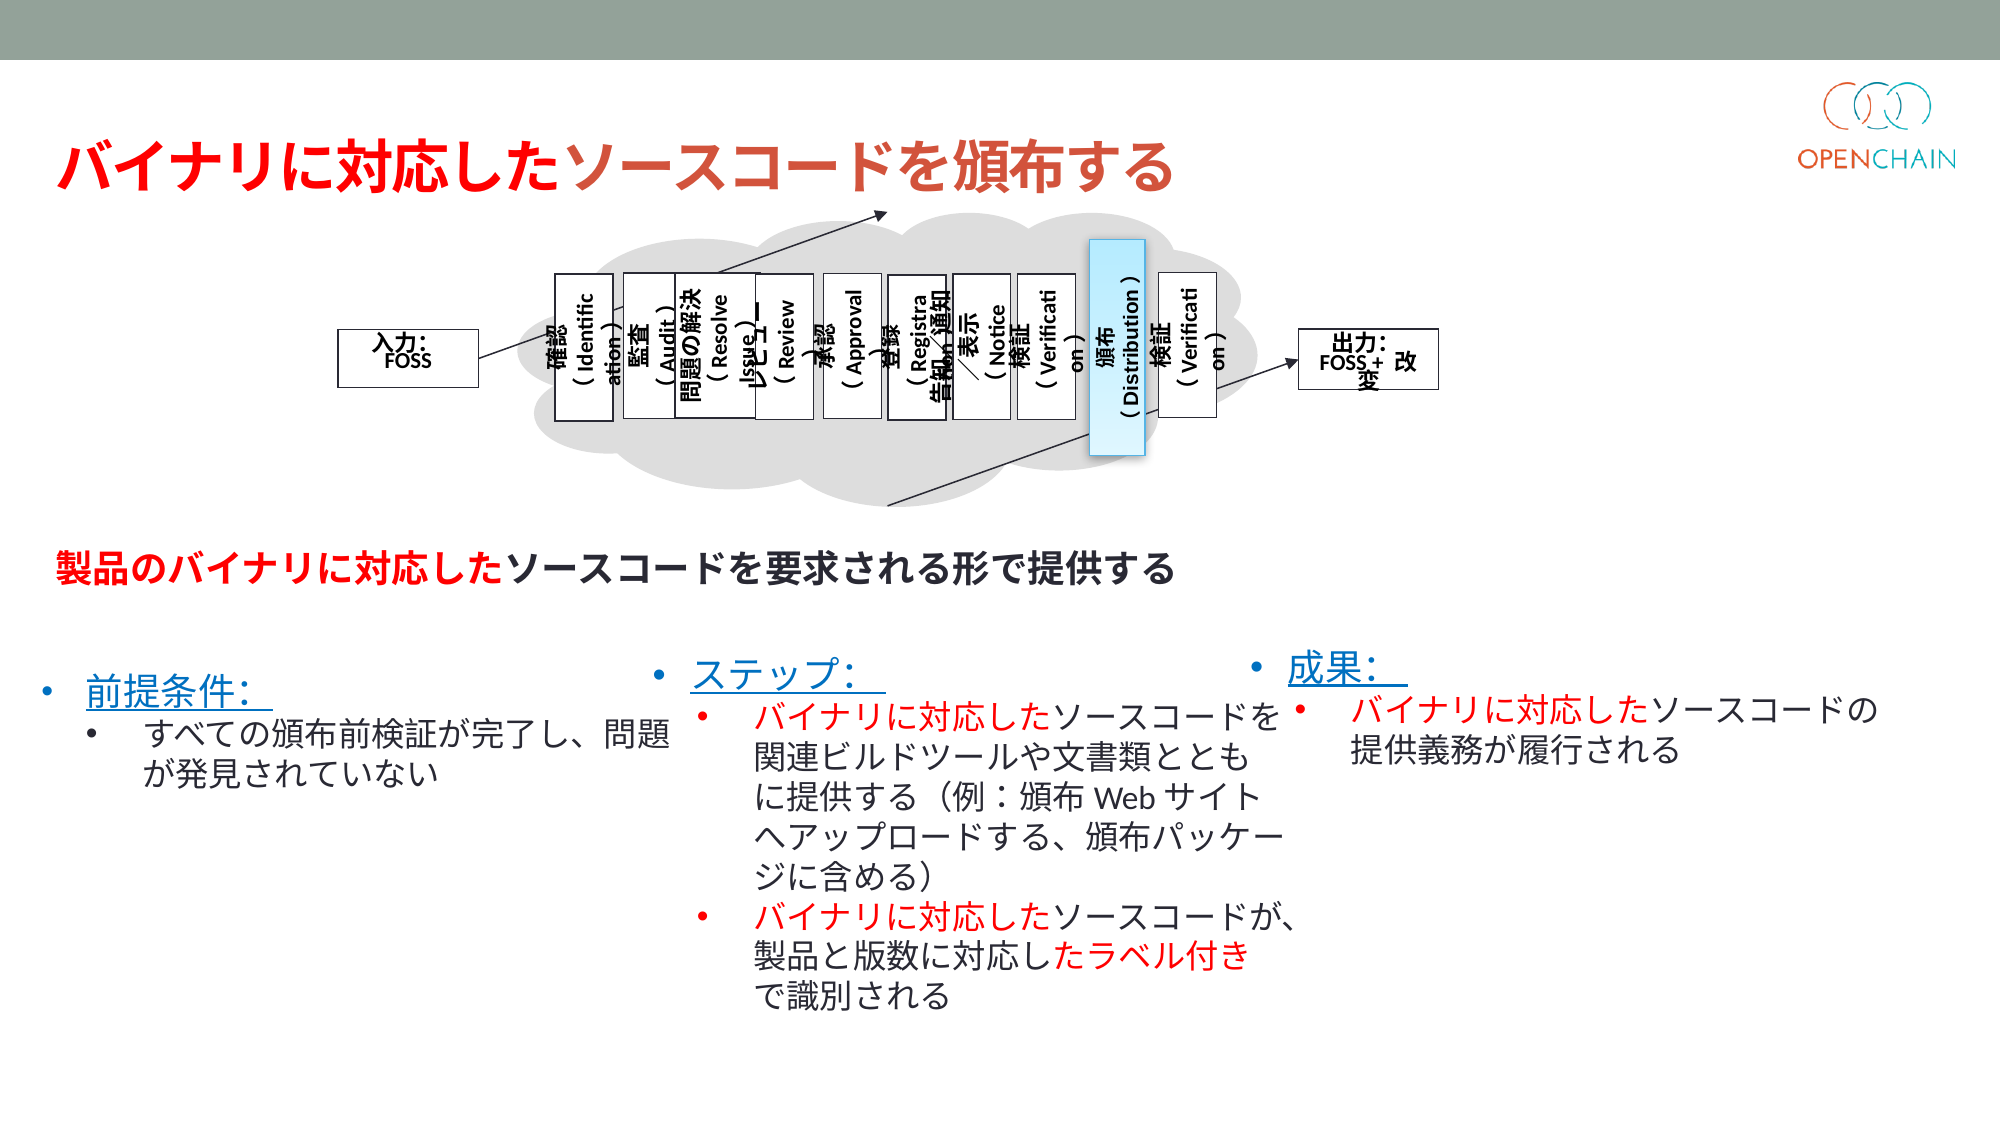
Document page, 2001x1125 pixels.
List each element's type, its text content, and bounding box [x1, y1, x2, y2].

text_box [1153, 247, 1258, 410]
text_box 問題の解決（Resolve Issue） [674, 272, 761, 419]
text_box 監査（Audit） [623, 273, 674, 419]
text_box 検証（Verification） [1017, 274, 1076, 420]
text_box ステップ： バイナリに対応したソースコードを関連ビルドツールや文書類とともに提供する（例：頒布Webサイトへアップロードする、頒布パッケージに含める） バイナリに対応したソースコードが、製品と版数に対応したラベル付きで識別される [637, 648, 1300, 1104]
text_box 登録（Registration） [887, 275, 946, 421]
text_box 成果： バイナリに対応したソースコードの提供義務が履行される [1234, 641, 1898, 1019]
text_box 製品のバイナリに対応したソースコードを要求される形で提供する [40, 537, 2000, 598]
text_box 入力： FOSS [338, 329, 479, 388]
text_box 前提条件： すべての頒布前検証が完了し、問題が発見されていない [0, 616, 718, 1106]
text_box 出力： FOSS + 改変 [1298, 328, 1439, 390]
text_box 承認（Approval） [823, 273, 882, 419]
text_box 告知／通知／表示（Notice） [952, 274, 1011, 420]
text_box 頒布（Distribution） [1089, 247, 1145, 456]
picture [1798, 82, 1955, 169]
text_box 確認（Identification） [554, 274, 613, 421]
text_box レビュー（Review） [755, 274, 814, 420]
text_box [517, 247, 1081, 507]
text_box [1011, 439, 1095, 471]
text_box 検証（Verification） [1158, 272, 1217, 418]
text_box バイナリに対応したソースコードを頒布する [40, 84, 1841, 247]
text_box [1153, 411, 1158, 434]
